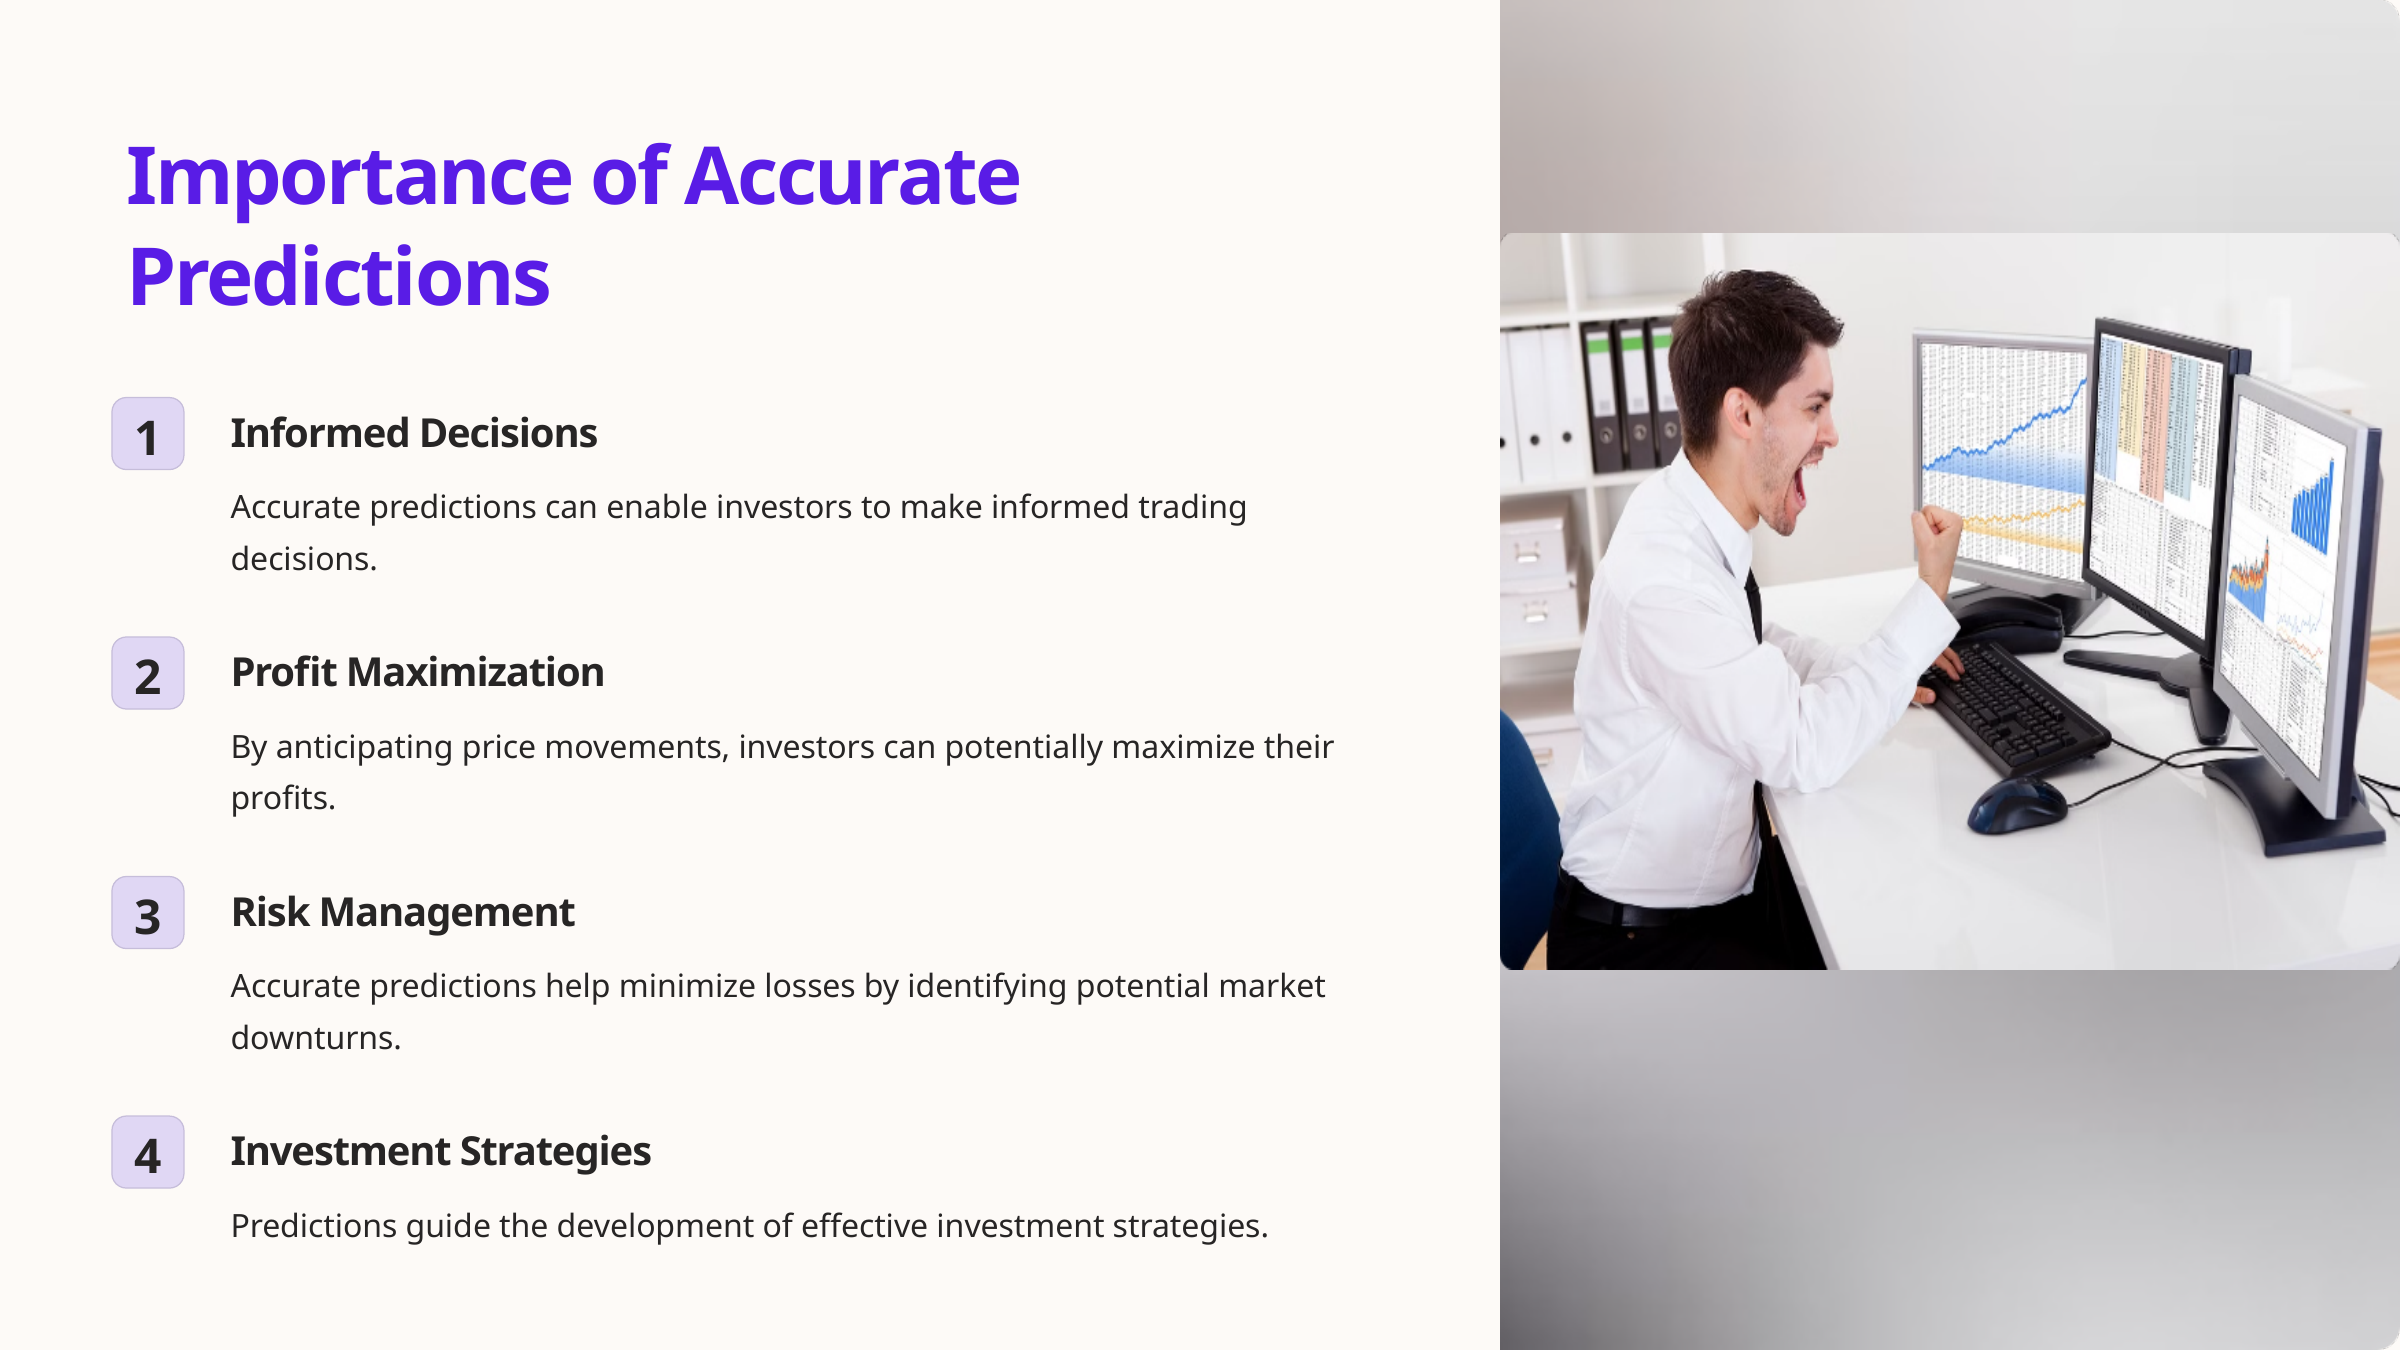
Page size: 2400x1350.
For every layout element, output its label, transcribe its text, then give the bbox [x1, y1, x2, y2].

text_box 4 [133, 1128, 163, 1177]
text_box Accurate predictions can enable investors to make informed trading decisions. [215, 466, 1388, 569]
text_box 2 [134, 649, 162, 697]
text_box Accurate predictions help minimize losses by identifying potential market downturns. [215, 945, 1388, 1049]
text_box Importance of Accurate Predictions [111, 113, 1388, 273]
text_box [111, 876, 184, 949]
text_box [111, 1116, 184, 1189]
text_box By anticipating price movements, investors can potentially maximize their profits. [215, 706, 1388, 809]
text_box 3 [134, 888, 162, 937]
text_box 1 [138, 409, 157, 458]
text_box [111, 636, 184, 710]
text_box Profit Maximization [215, 637, 616, 687]
text_box Investment Strategies [215, 1116, 622, 1167]
picture [1499, 0, 2400, 1350]
text_box Informed Decisions [215, 397, 616, 448]
text_box Predictions guide the development of effective investment strategies. [215, 1185, 1388, 1237]
text_box Risk Management [215, 876, 616, 927]
text_box [0, 0, 1499, 1350]
text_box [111, 397, 184, 470]
